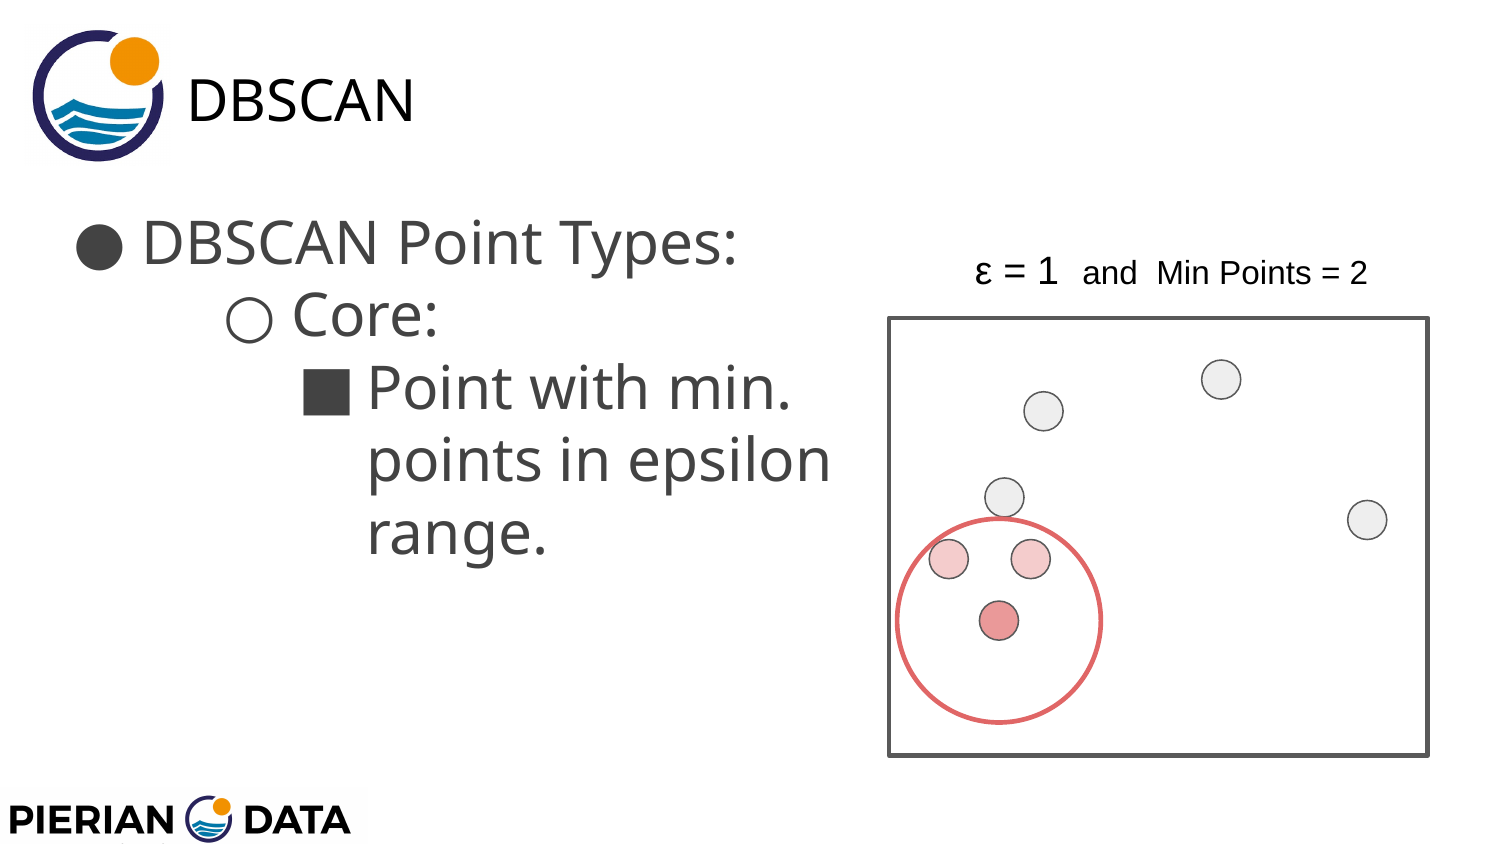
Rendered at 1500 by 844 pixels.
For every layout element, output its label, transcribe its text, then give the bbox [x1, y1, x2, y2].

picture [0, 787, 368, 844]
text_box [897, 518, 1101, 723]
text_box [984, 477, 1025, 518]
text_box [1024, 391, 1064, 431]
picture [24, 24, 172, 167]
text_box [1201, 360, 1241, 400]
text_box [1347, 500, 1387, 540]
title DBSCAN [176, 48, 1449, 143]
text_box ε = 1 and Min Points = 2 [959, 225, 1409, 308]
text_box [889, 317, 1428, 756]
list DBSCAN Point Types: Core: Point with min. points in epsilon range. [51, 189, 876, 750]
